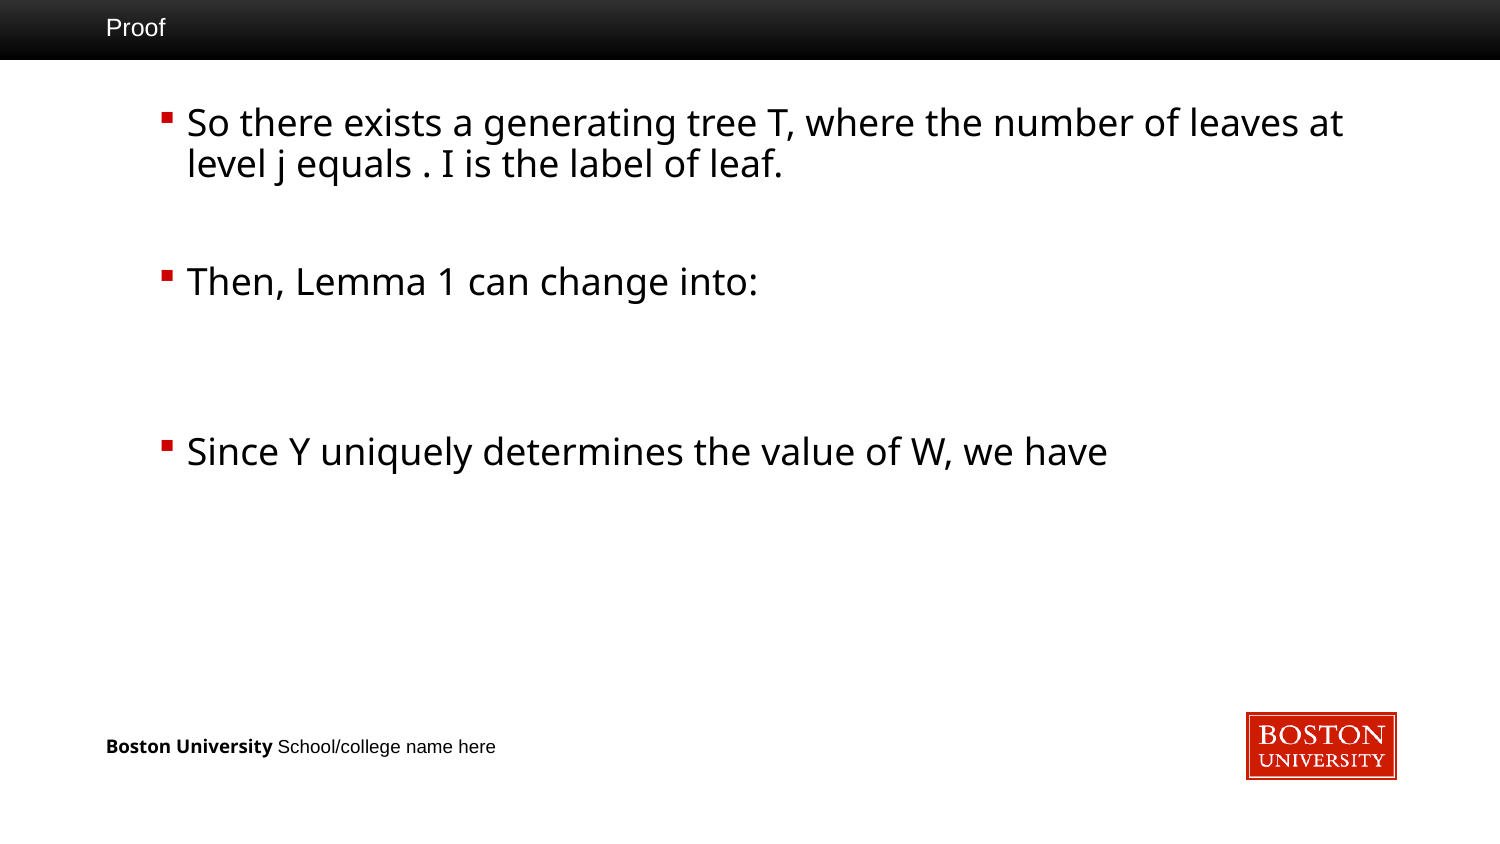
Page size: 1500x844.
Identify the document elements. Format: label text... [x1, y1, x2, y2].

text_box Proof [91, 4, 929, 55]
picture [1246, 712, 1397, 780]
